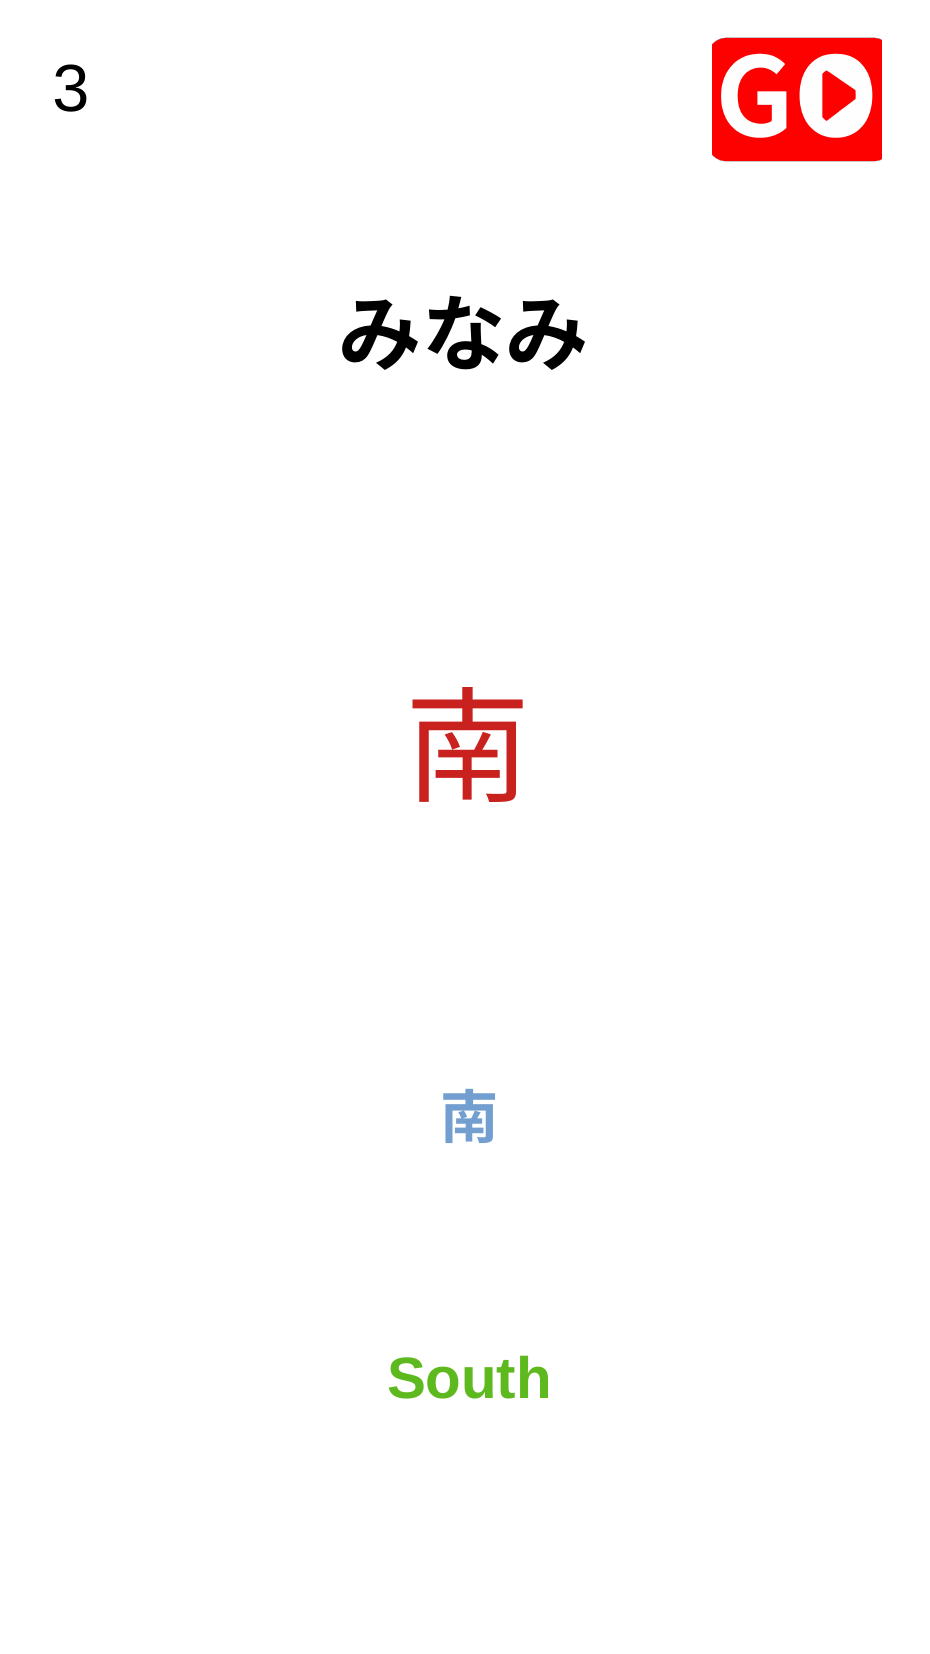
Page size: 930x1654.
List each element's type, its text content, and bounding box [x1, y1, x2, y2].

text_box みなみ [33, 257, 894, 405]
text_box 南 [37, 668, 898, 816]
picture [712, 37, 882, 162]
text_box 3 [37, 37, 710, 132]
text_box South [39, 1301, 900, 1450]
text_box 南 [39, 1041, 900, 1189]
